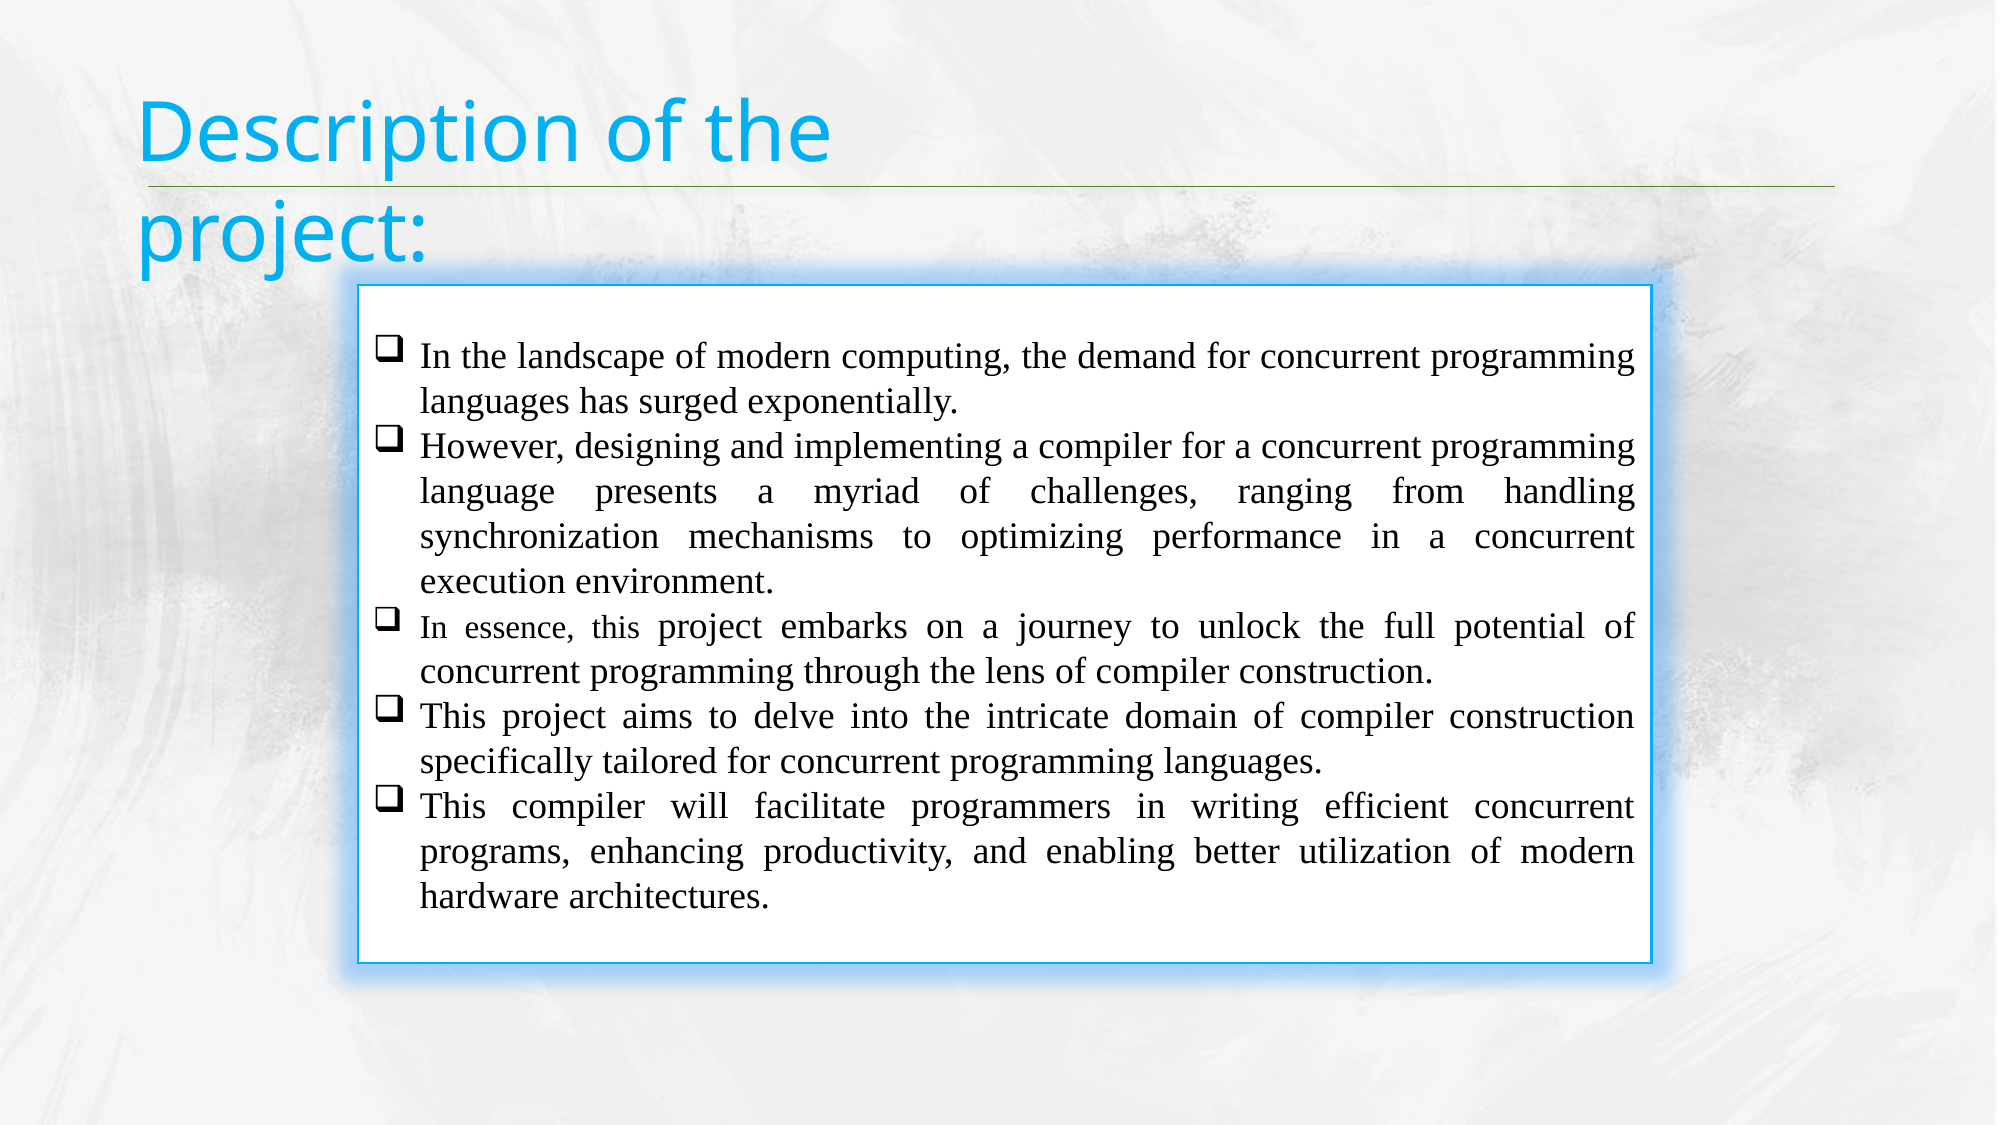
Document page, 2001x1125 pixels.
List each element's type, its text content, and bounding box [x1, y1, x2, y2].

picture [0, 0, 2001, 1125]
text_box In the landscape of modern computing, the demand for concurrent programming languages has surged exponentially. However, designing and implementing a compiler for a concurrent programming language presents a myriad of challenges, ranging from handling synchronization mechanisms to optimizing performance in a concurrent execution environment. In essence, this project embarks on a journey to unlock the full potential of concurrent programming through the lens of compiler construction. This project aims to delve into the intricate domain of compiler construction specifically tailored for concurrent programming languages. This compiler will facilitate programmers in writing efficient concurrent programs, enhancing productivity, and enabling better utilization of modern hardware architectures. [357, 284, 1653, 964]
text_box Description of the project: [120, 70, 899, 285]
